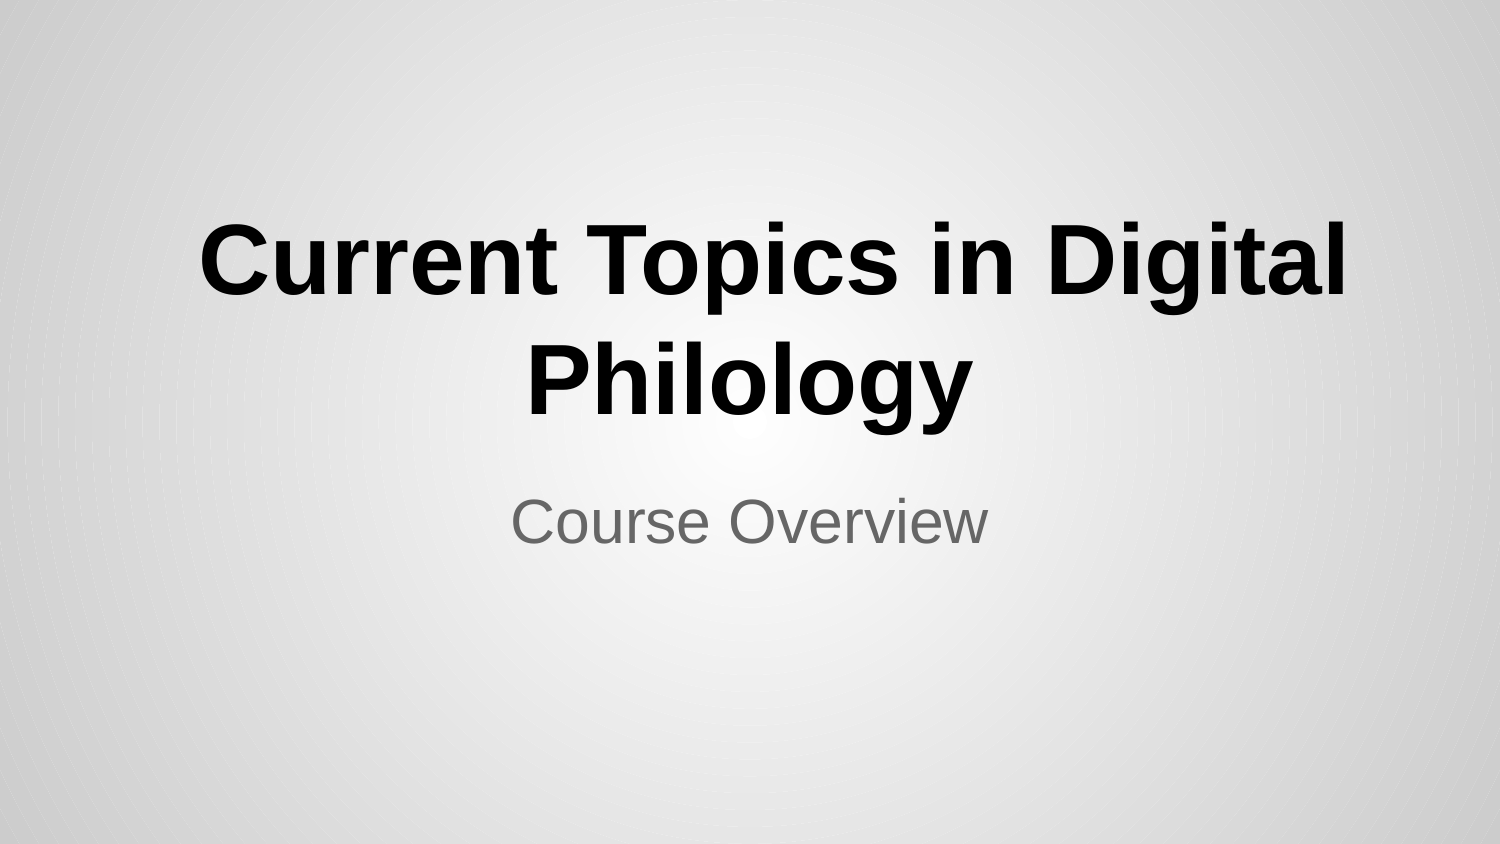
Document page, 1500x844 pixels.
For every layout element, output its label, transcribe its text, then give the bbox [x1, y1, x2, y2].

title Current Topics in Digital Philology [112, 259, 1388, 450]
subtitle Course Overview [112, 465, 1388, 595]
